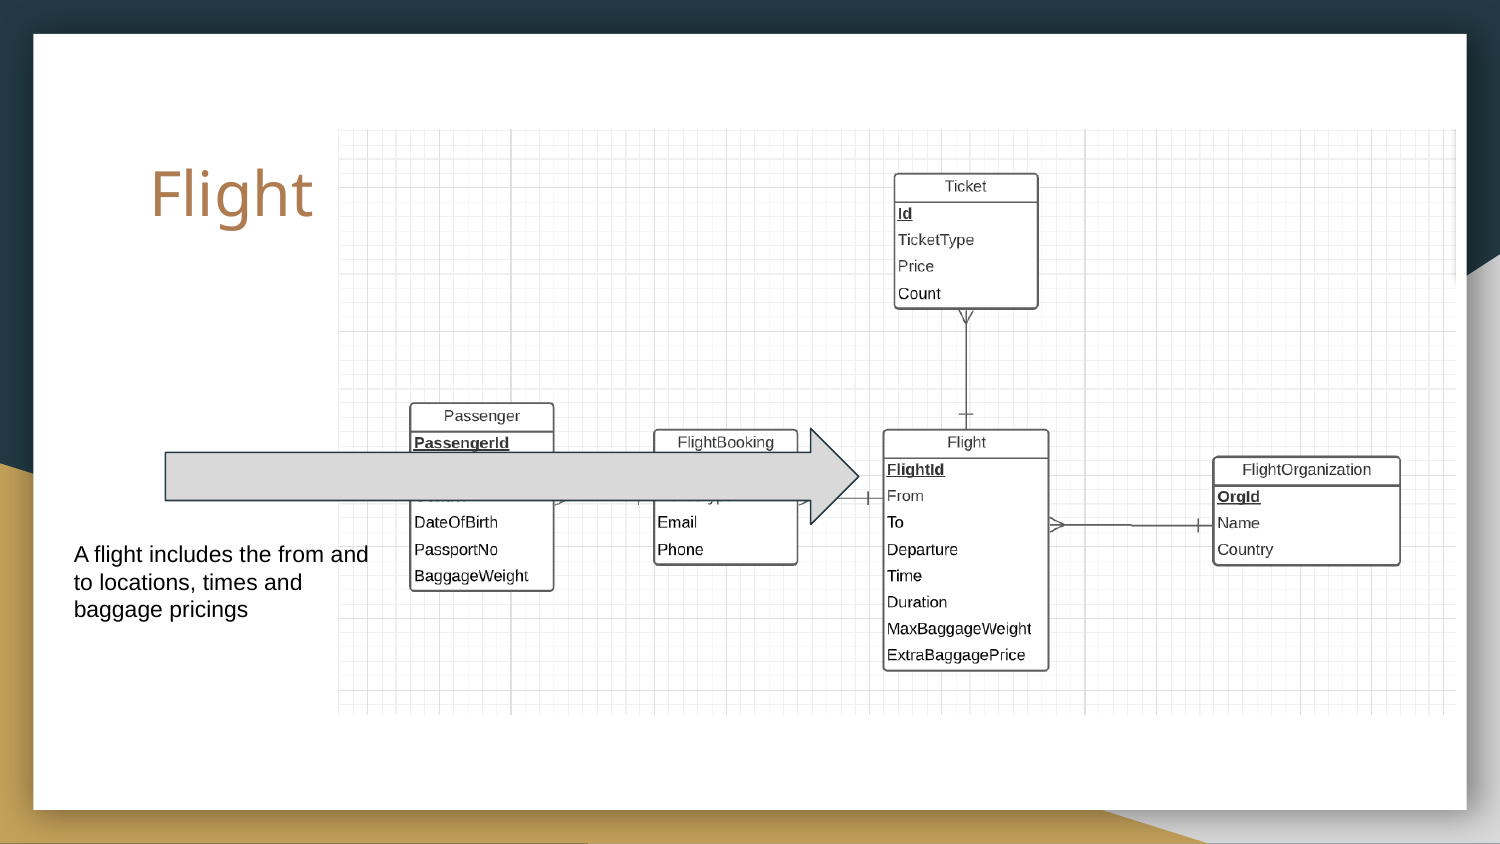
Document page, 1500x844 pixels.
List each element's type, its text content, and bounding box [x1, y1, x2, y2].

title Flight [134, 138, 333, 296]
picture [338, 128, 1456, 715]
text_box A flight includes the from and to locations, times and baggage pricings [58, 524, 333, 637]
text_box [165, 452, 333, 501]
